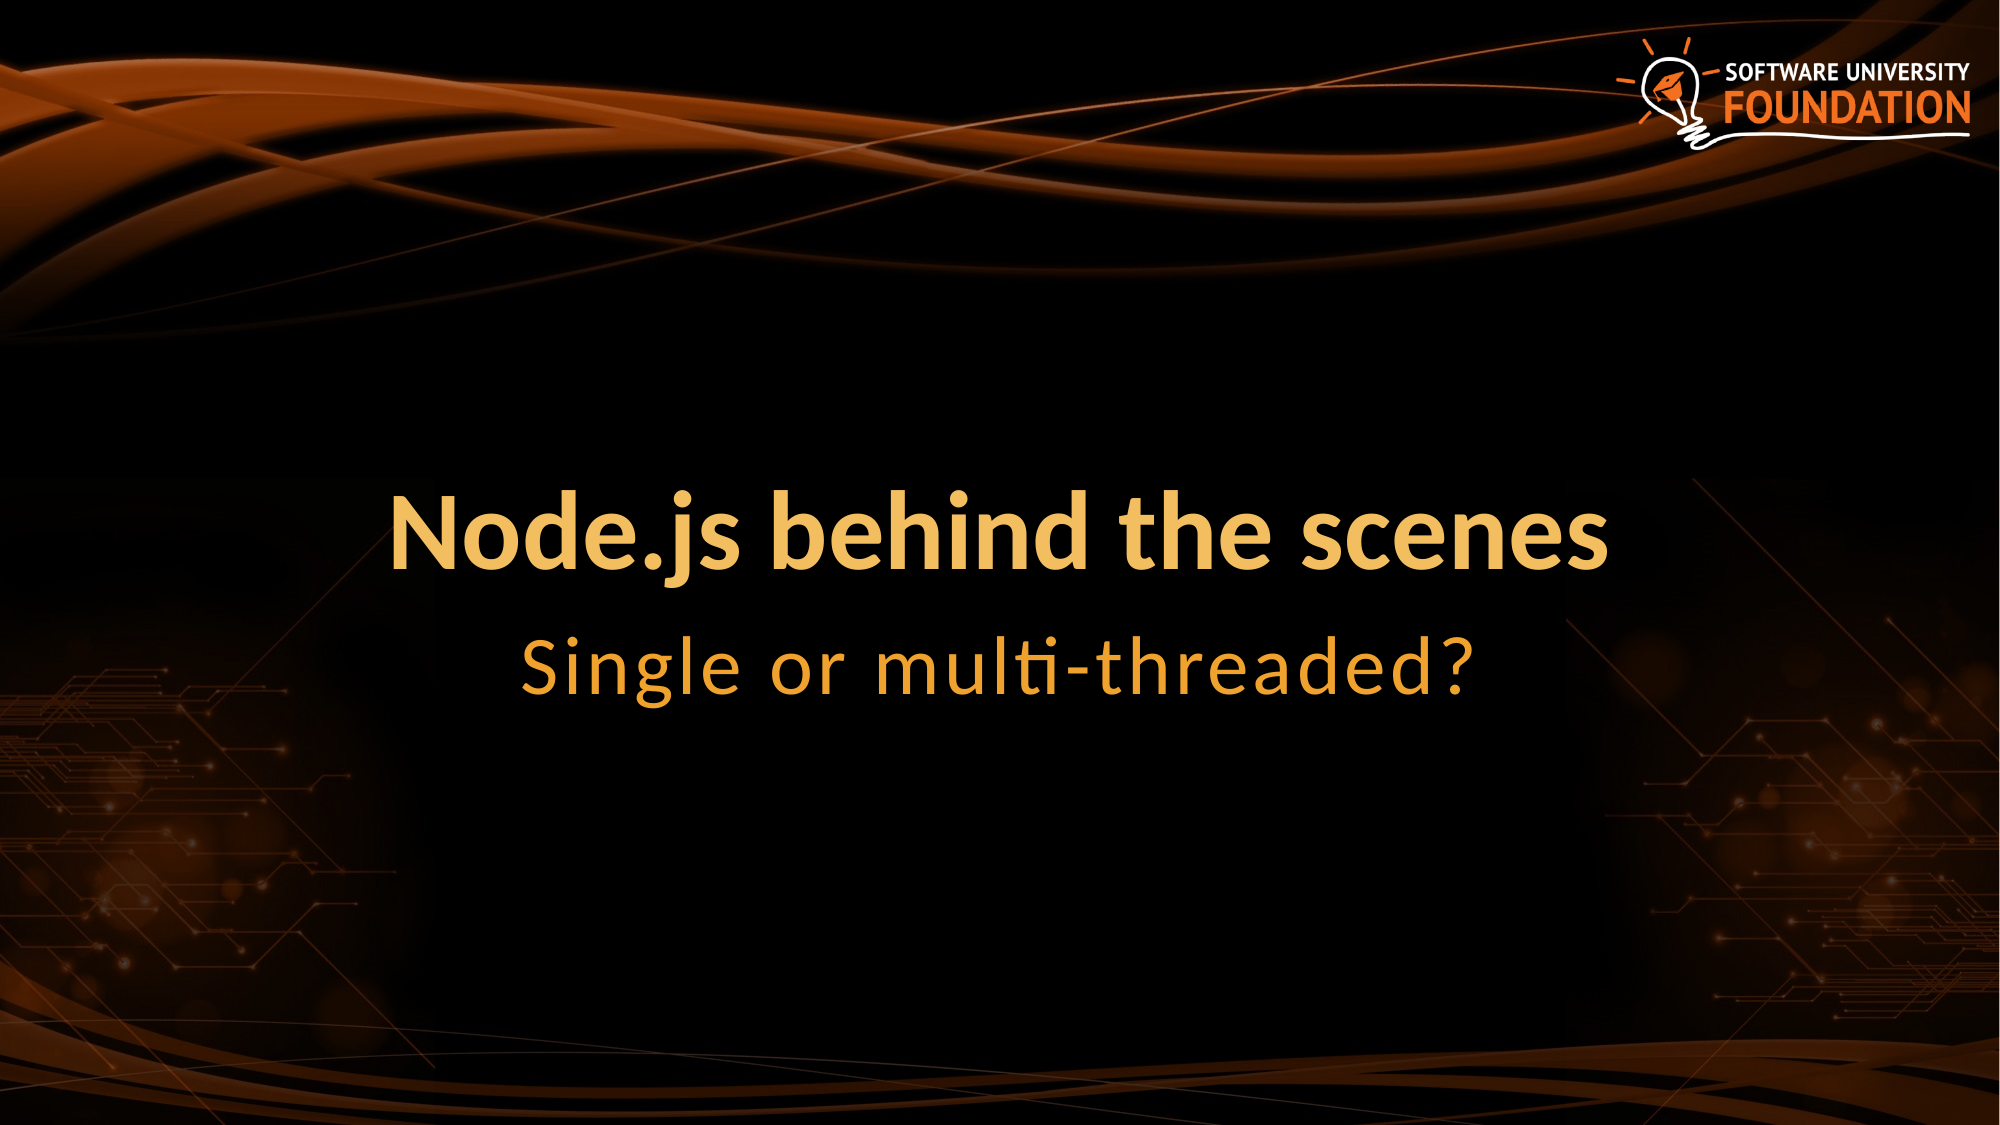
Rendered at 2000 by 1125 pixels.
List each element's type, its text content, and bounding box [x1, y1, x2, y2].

subtitle Single or multi-threaded? [349, 600, 1650, 718]
title Node.js behind the scenes [349, 465, 1650, 600]
picture [0, 0, 2000, 1125]
